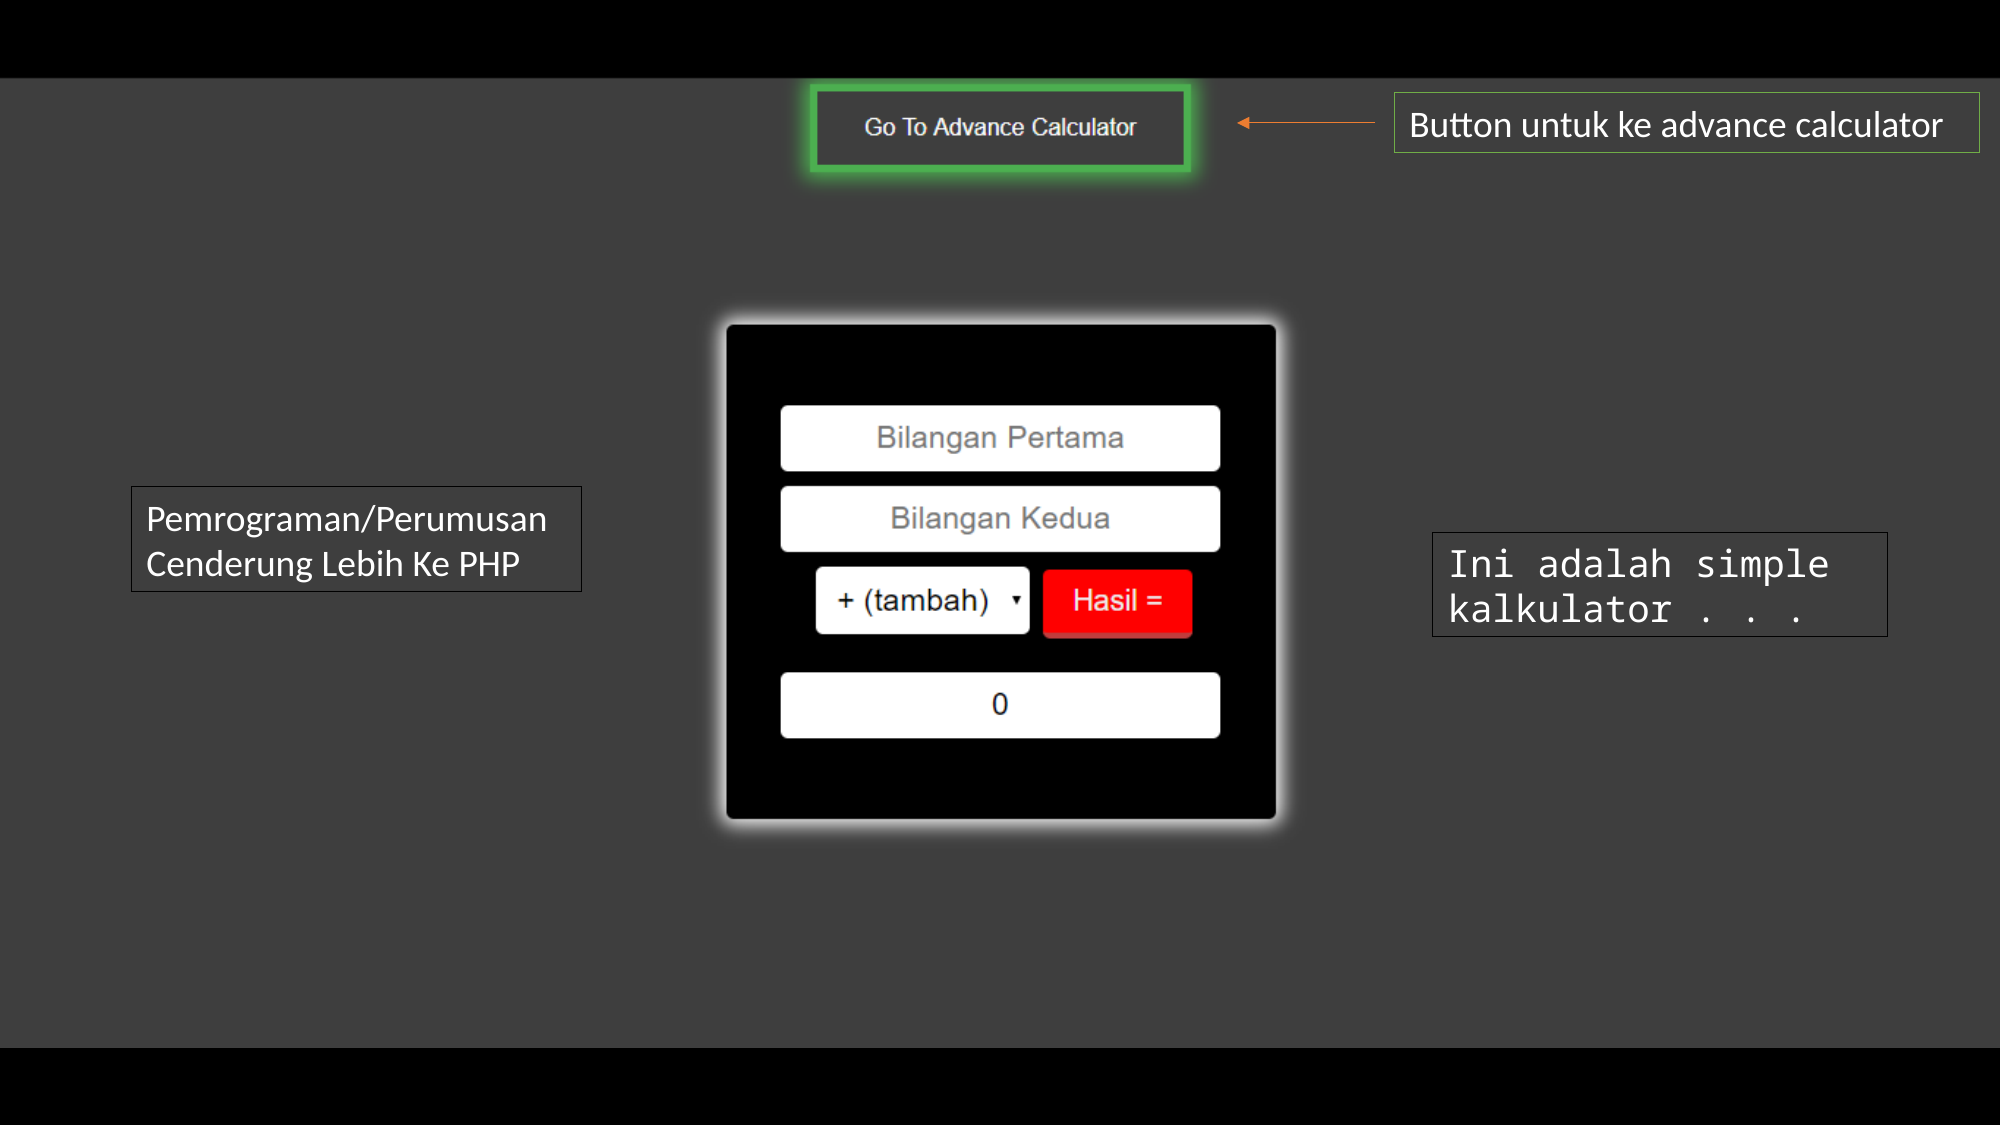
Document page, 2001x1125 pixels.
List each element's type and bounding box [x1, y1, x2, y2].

picture [0, 77, 2000, 1048]
